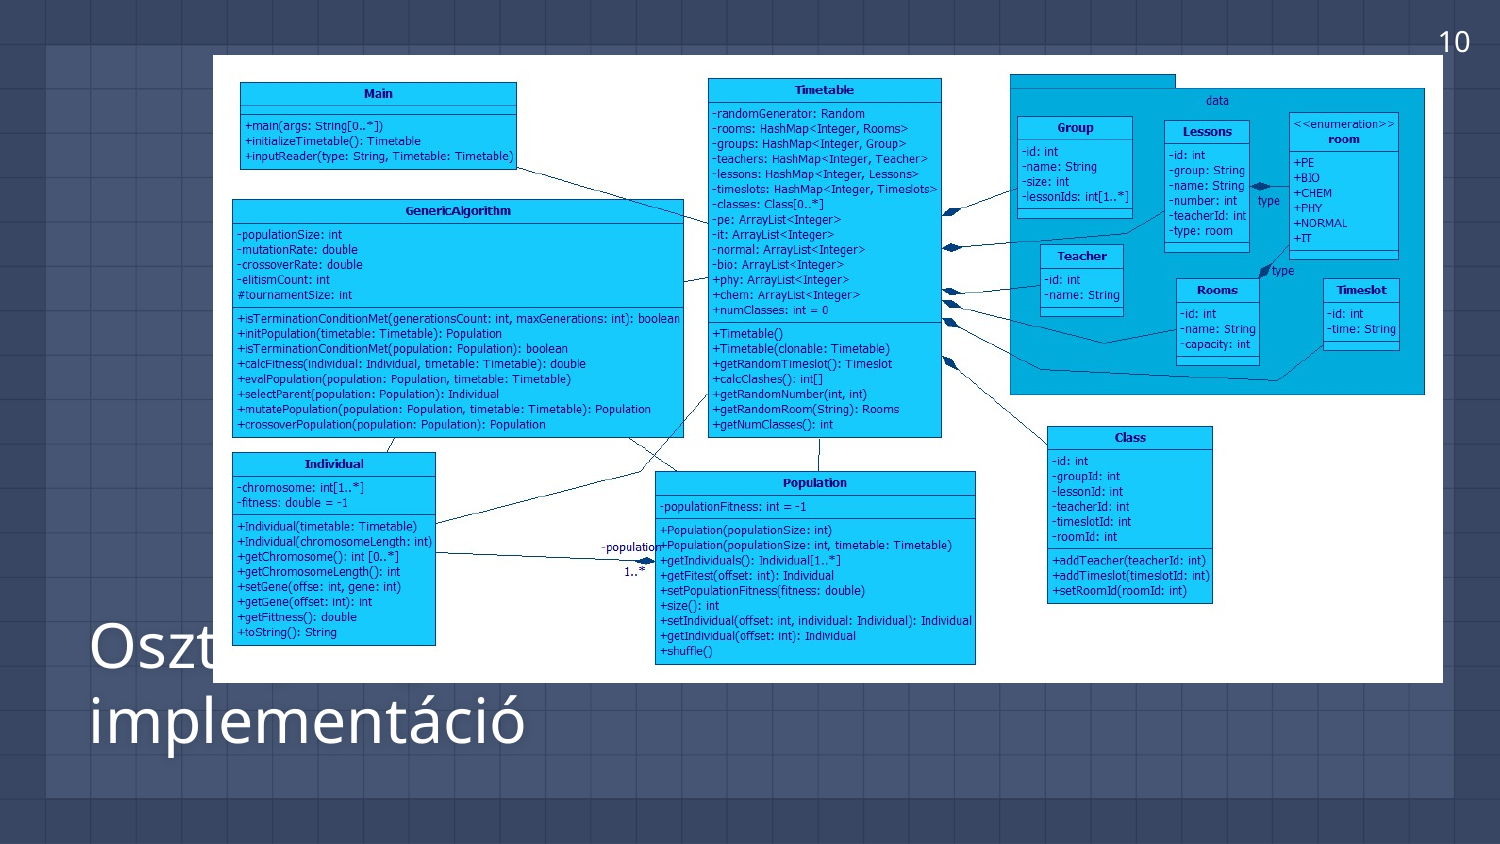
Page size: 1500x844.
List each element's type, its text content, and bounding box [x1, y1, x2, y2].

picture [213, 55, 1443, 683]
slide_number 10 [1408, 0, 1500, 88]
title Osztálydiagram és implementáció [73, 499, 1094, 772]
